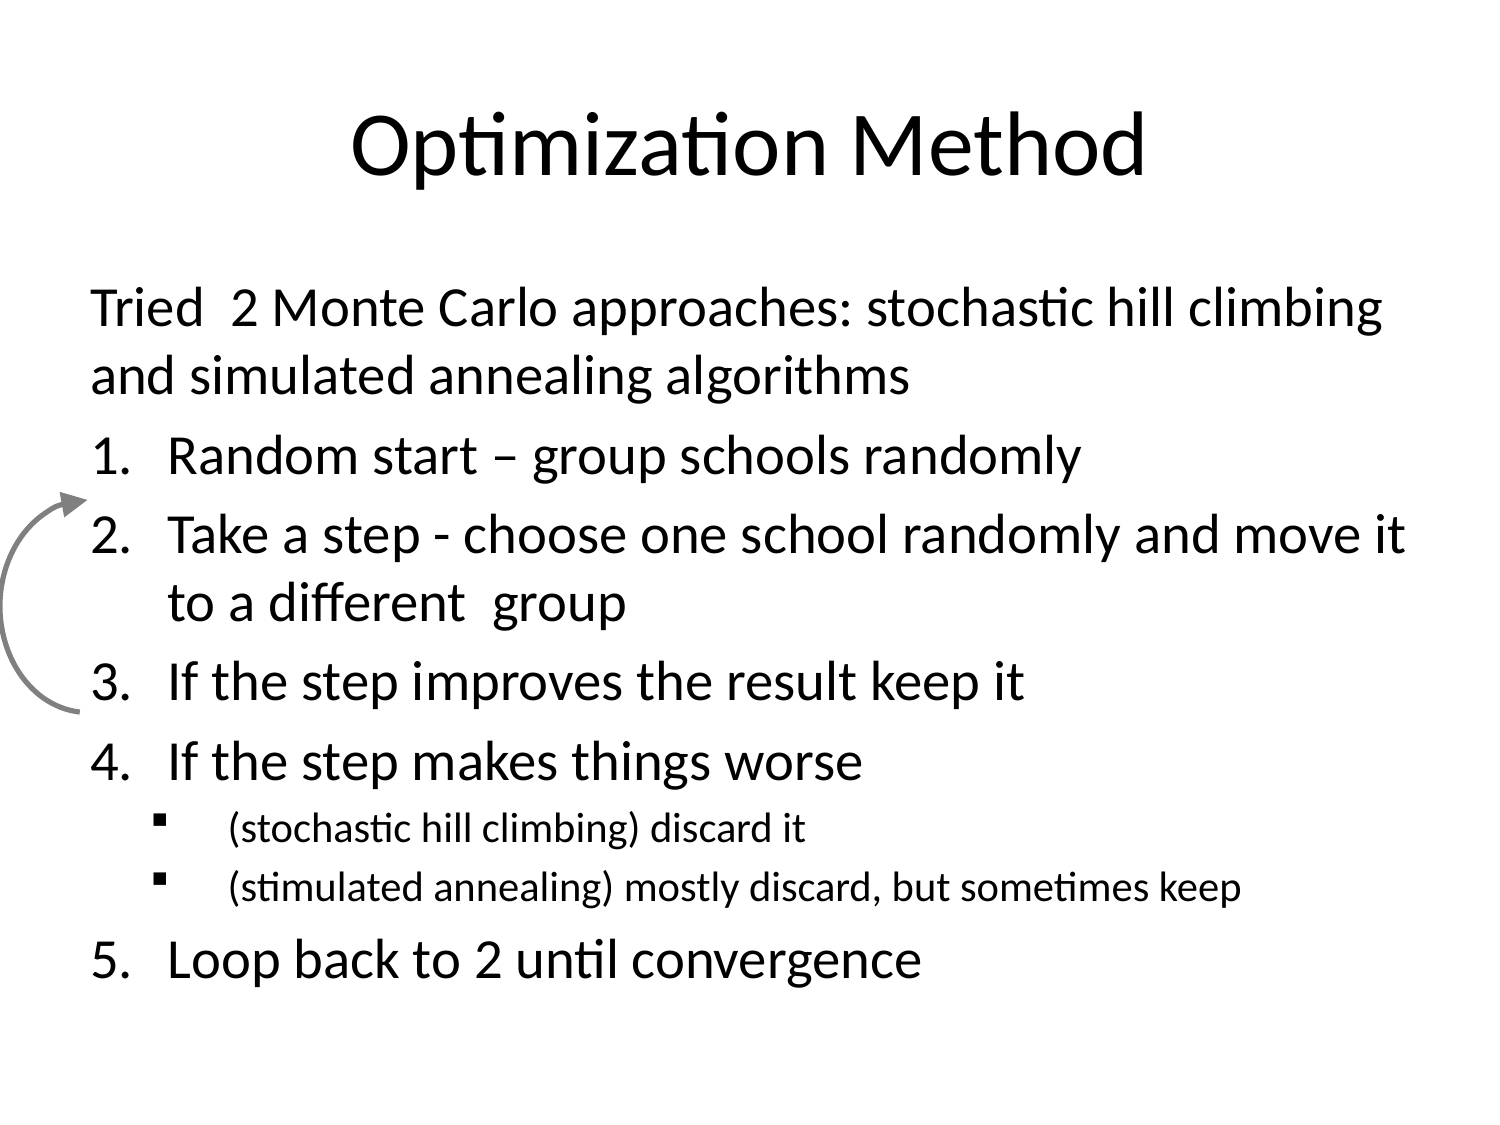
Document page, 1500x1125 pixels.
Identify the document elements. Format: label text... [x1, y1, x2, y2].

text_box [0, 492, 88, 713]
list Tried 2 Monte Carlo approaches: stochastic hill climbing and simulated annealing algorithms Random start – group schools randomly Take a step - choose one school randomly and move it to a different group If the step improves the result keep it If the step makes things worse (stochastic hill climbing) discard it (stimulated annealing) mostly discard, but sometimes keep Loop back to 2 until convergence [75, 262, 1425, 1005]
title Optimization Method [75, 45, 1425, 233]
